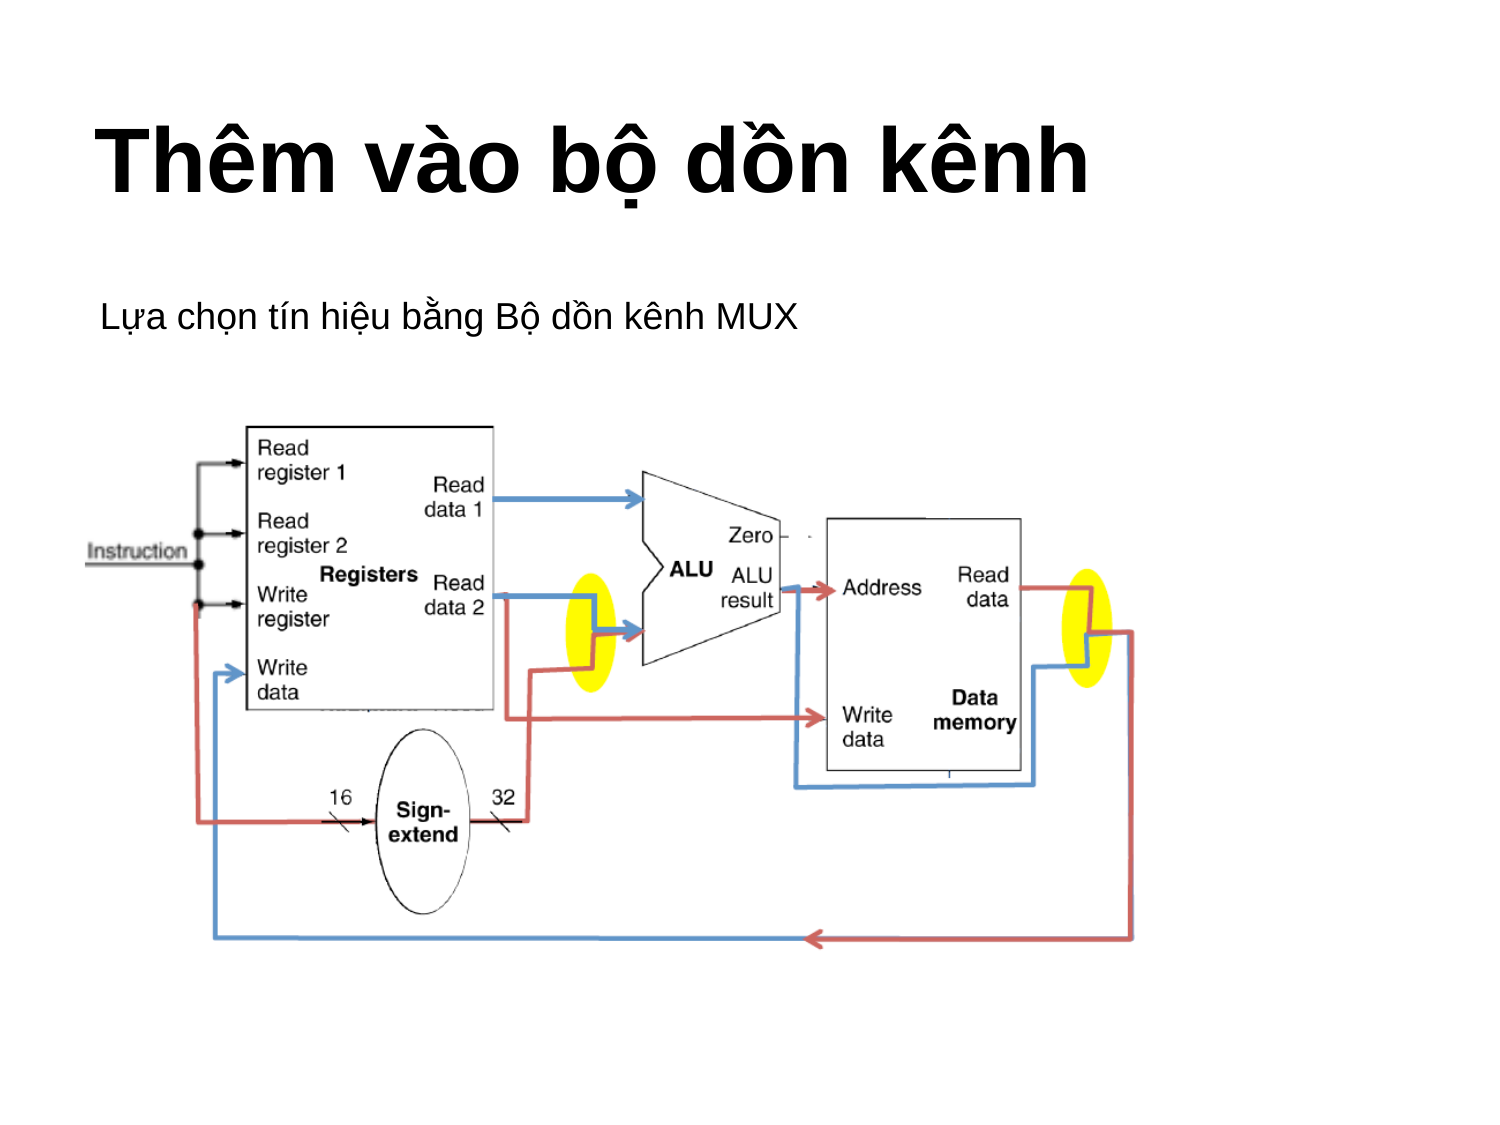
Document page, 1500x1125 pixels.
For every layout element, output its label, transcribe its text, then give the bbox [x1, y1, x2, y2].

text_box Lựa chọn tín hiệu bằng Bộ dồn kênh MUX [85, 284, 1211, 345]
picture [62, 412, 1151, 956]
title Thêm vào bộ dồn kênh [72, 62, 1141, 250]
